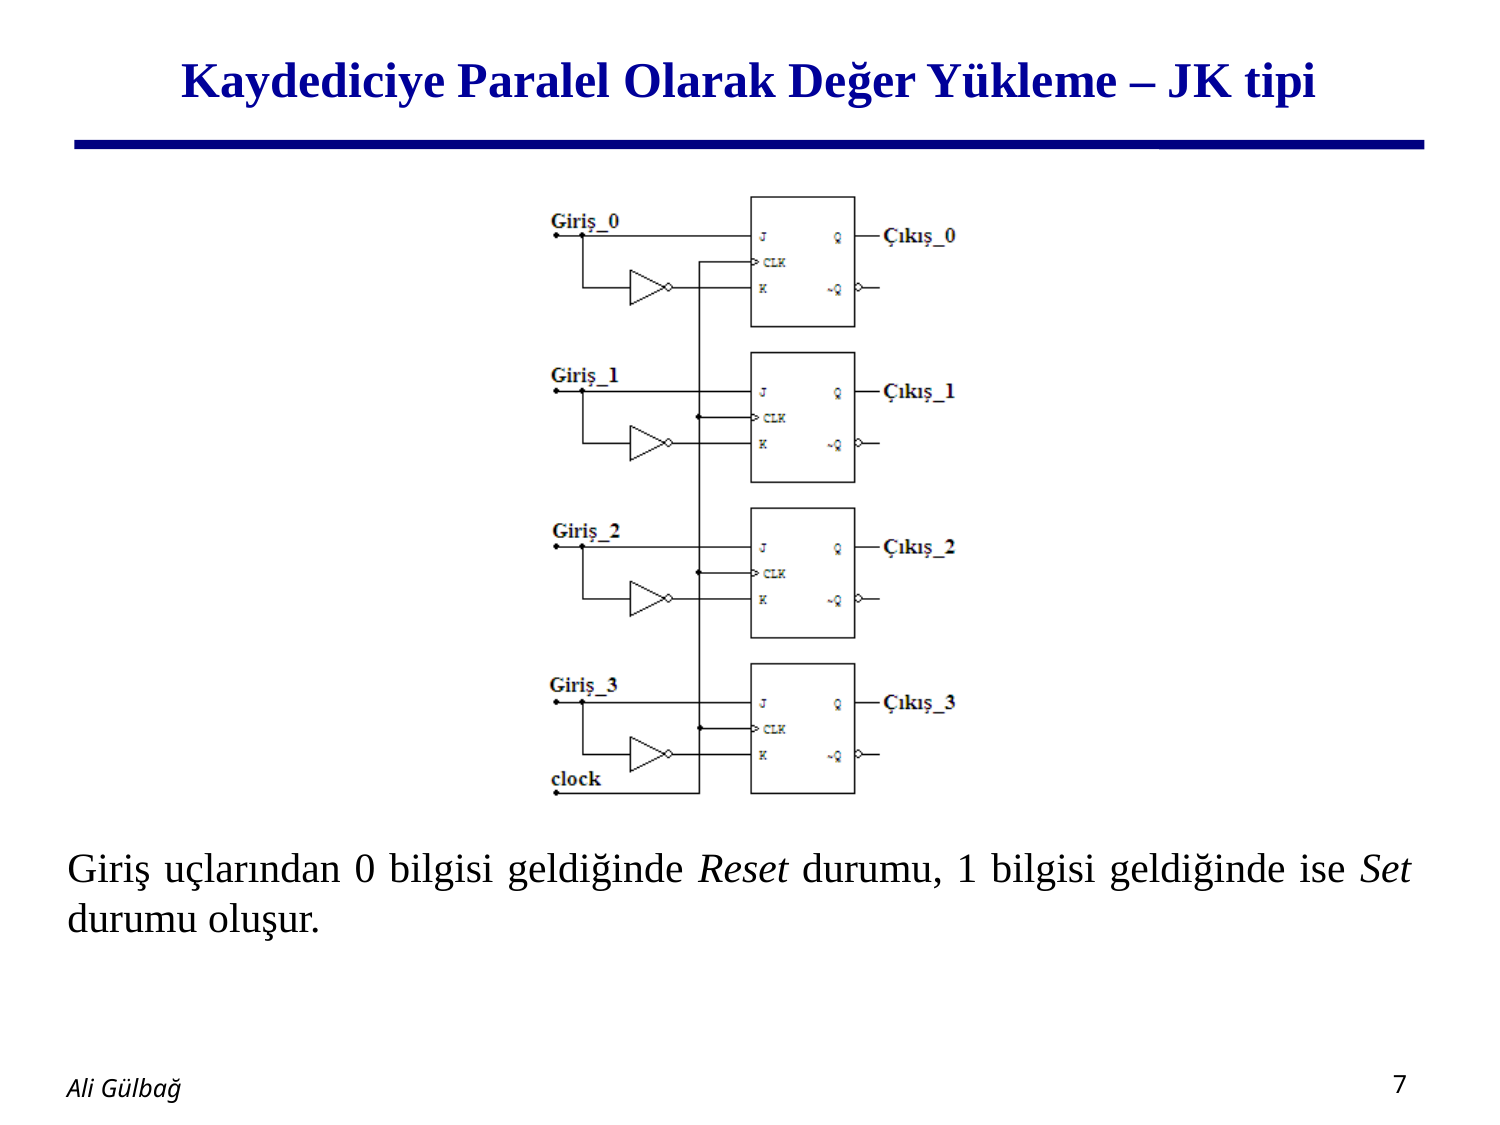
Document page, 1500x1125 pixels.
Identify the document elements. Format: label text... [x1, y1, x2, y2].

picture [544, 185, 963, 803]
title Kaydediciye Paralel Olarak Değer Yükleme – JK tipi [111, 12, 1388, 143]
list Giriş uçlarından 0 bilgisi geldiğinde Reset durumu, 1 bilgisi geldiğinde ise Set durumu oluşur. [51, 184, 1427, 1019]
